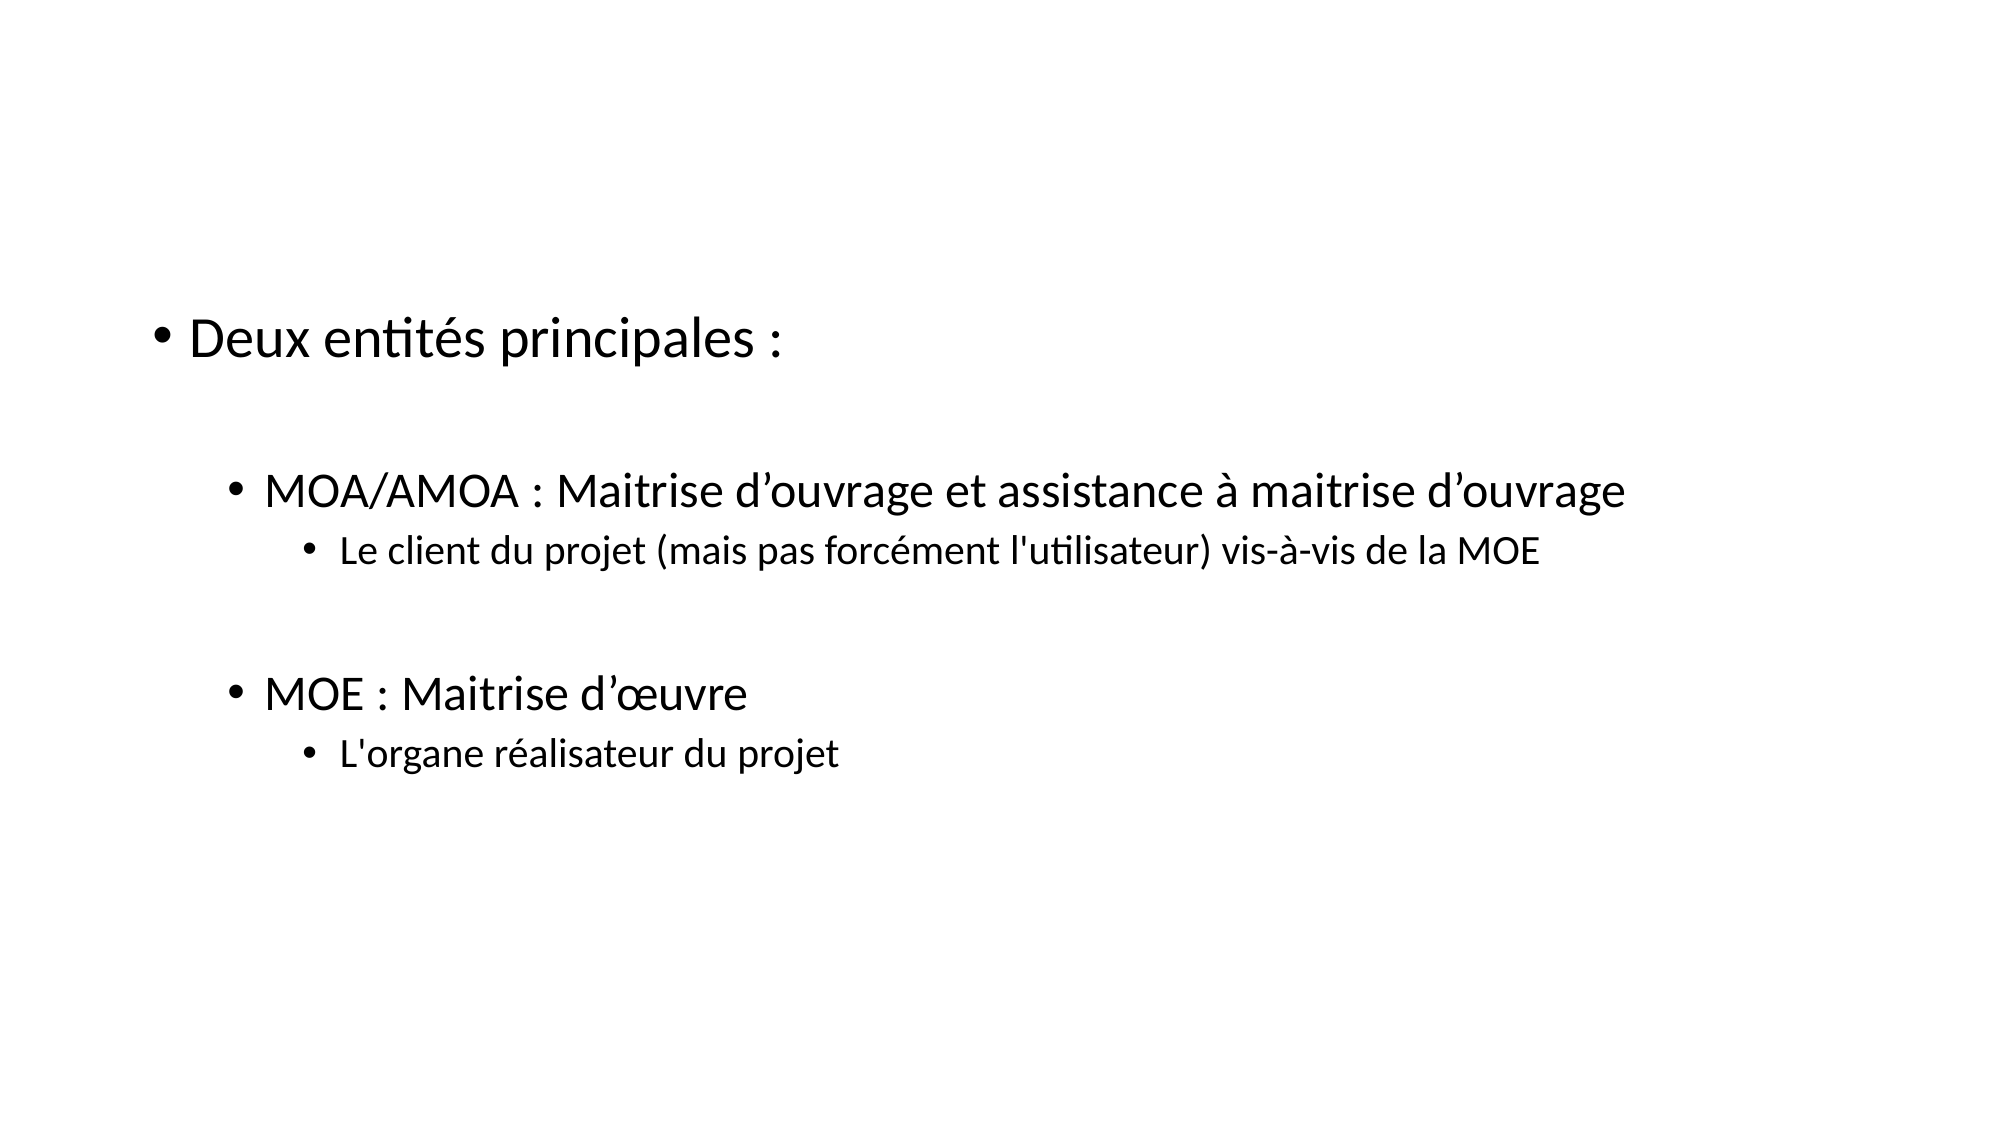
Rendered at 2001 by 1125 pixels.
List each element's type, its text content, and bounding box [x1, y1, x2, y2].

list Deux entités principales : MOA/AMOA : Maitrise d’ouvrage et assistance à maitrise d’ouvrage Le client du projet (mais pas forcément l'utilisateur) vis-à-vis de la MOE MOE : Maitrise d’œuvre L'organe réalisateur du projet [137, 299, 1863, 1014]
